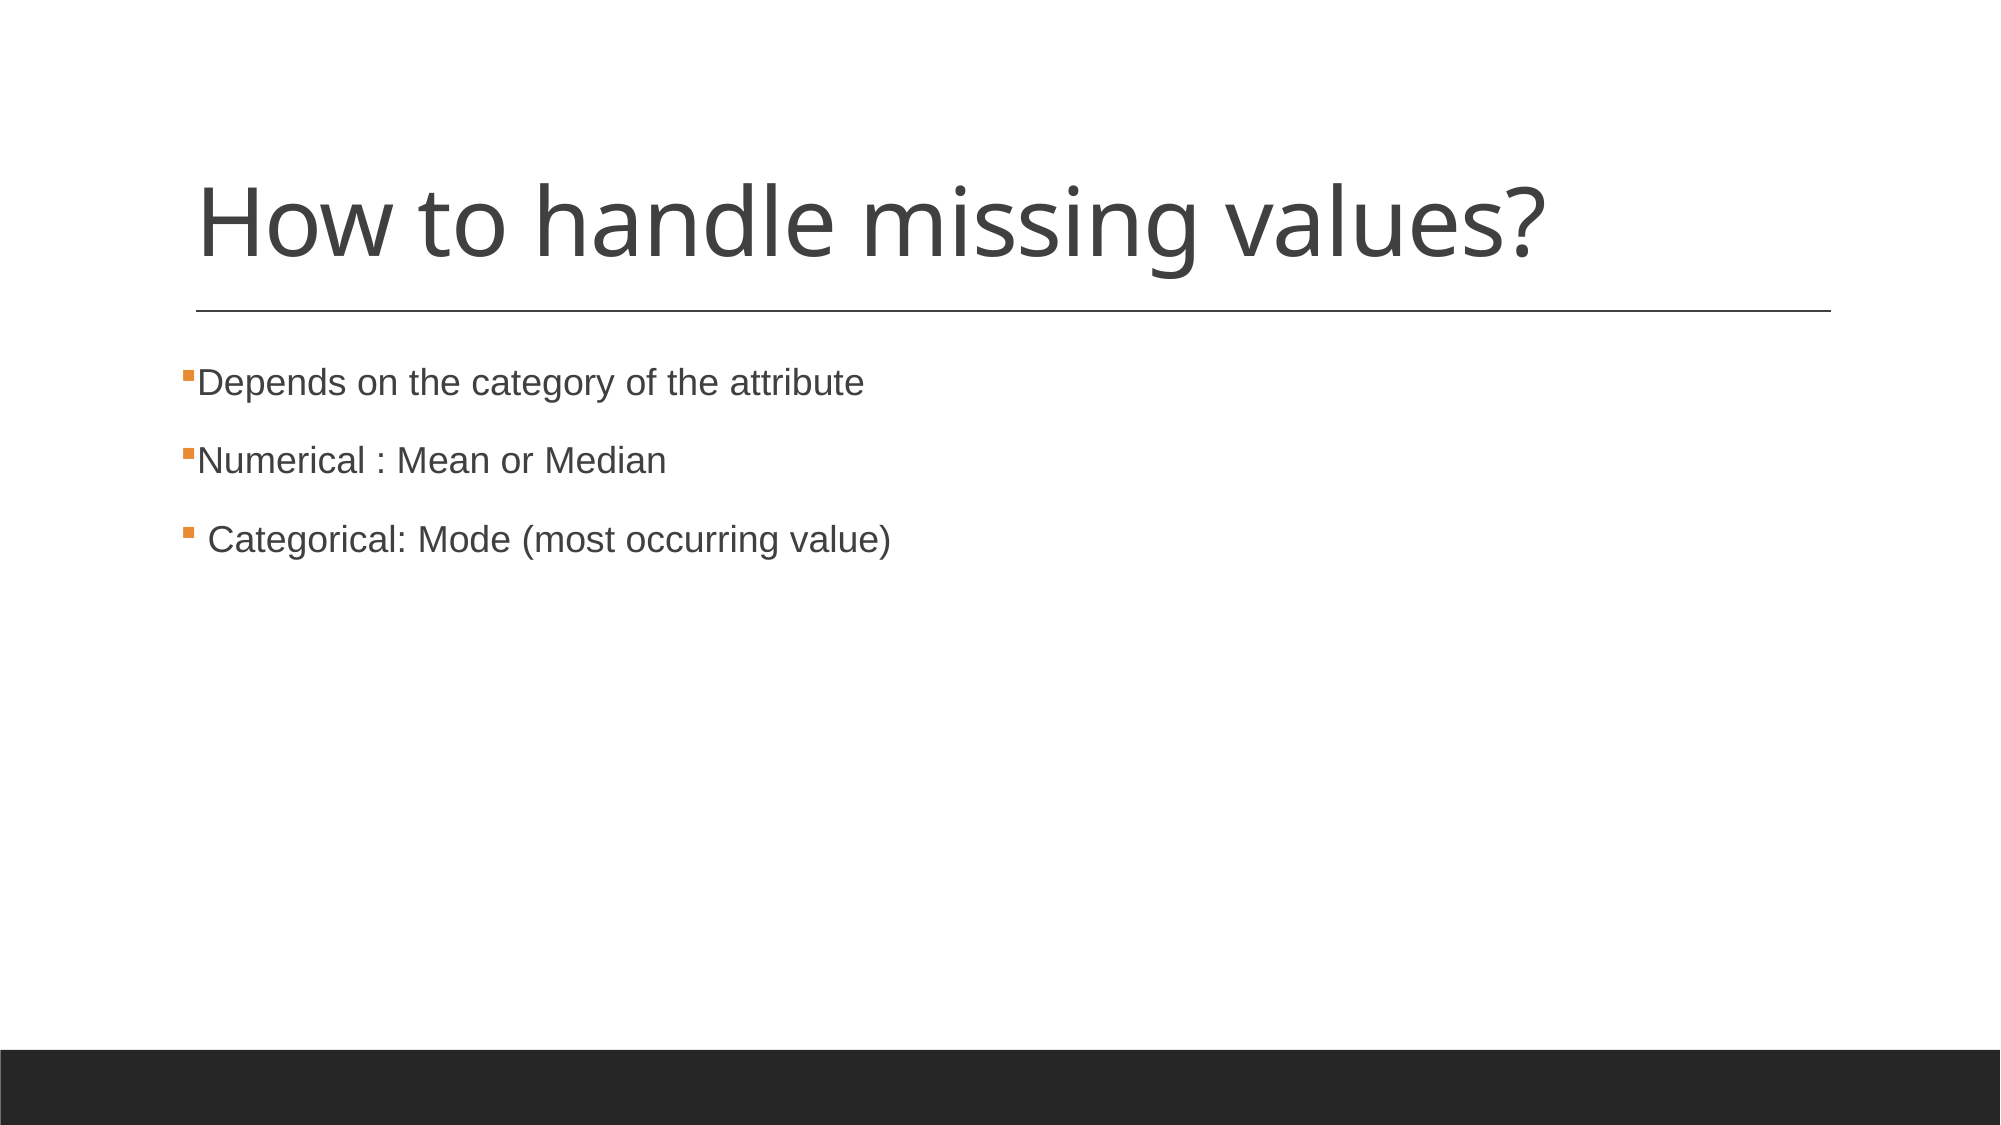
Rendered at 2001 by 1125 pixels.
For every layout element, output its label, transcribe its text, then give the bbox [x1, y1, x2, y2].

list Depends on the category of the attribute Numerical : Mean or Median Categorical: Mode (most occurring value) [180, 345, 1830, 963]
title How to handle missing values? [180, 47, 1830, 285]
